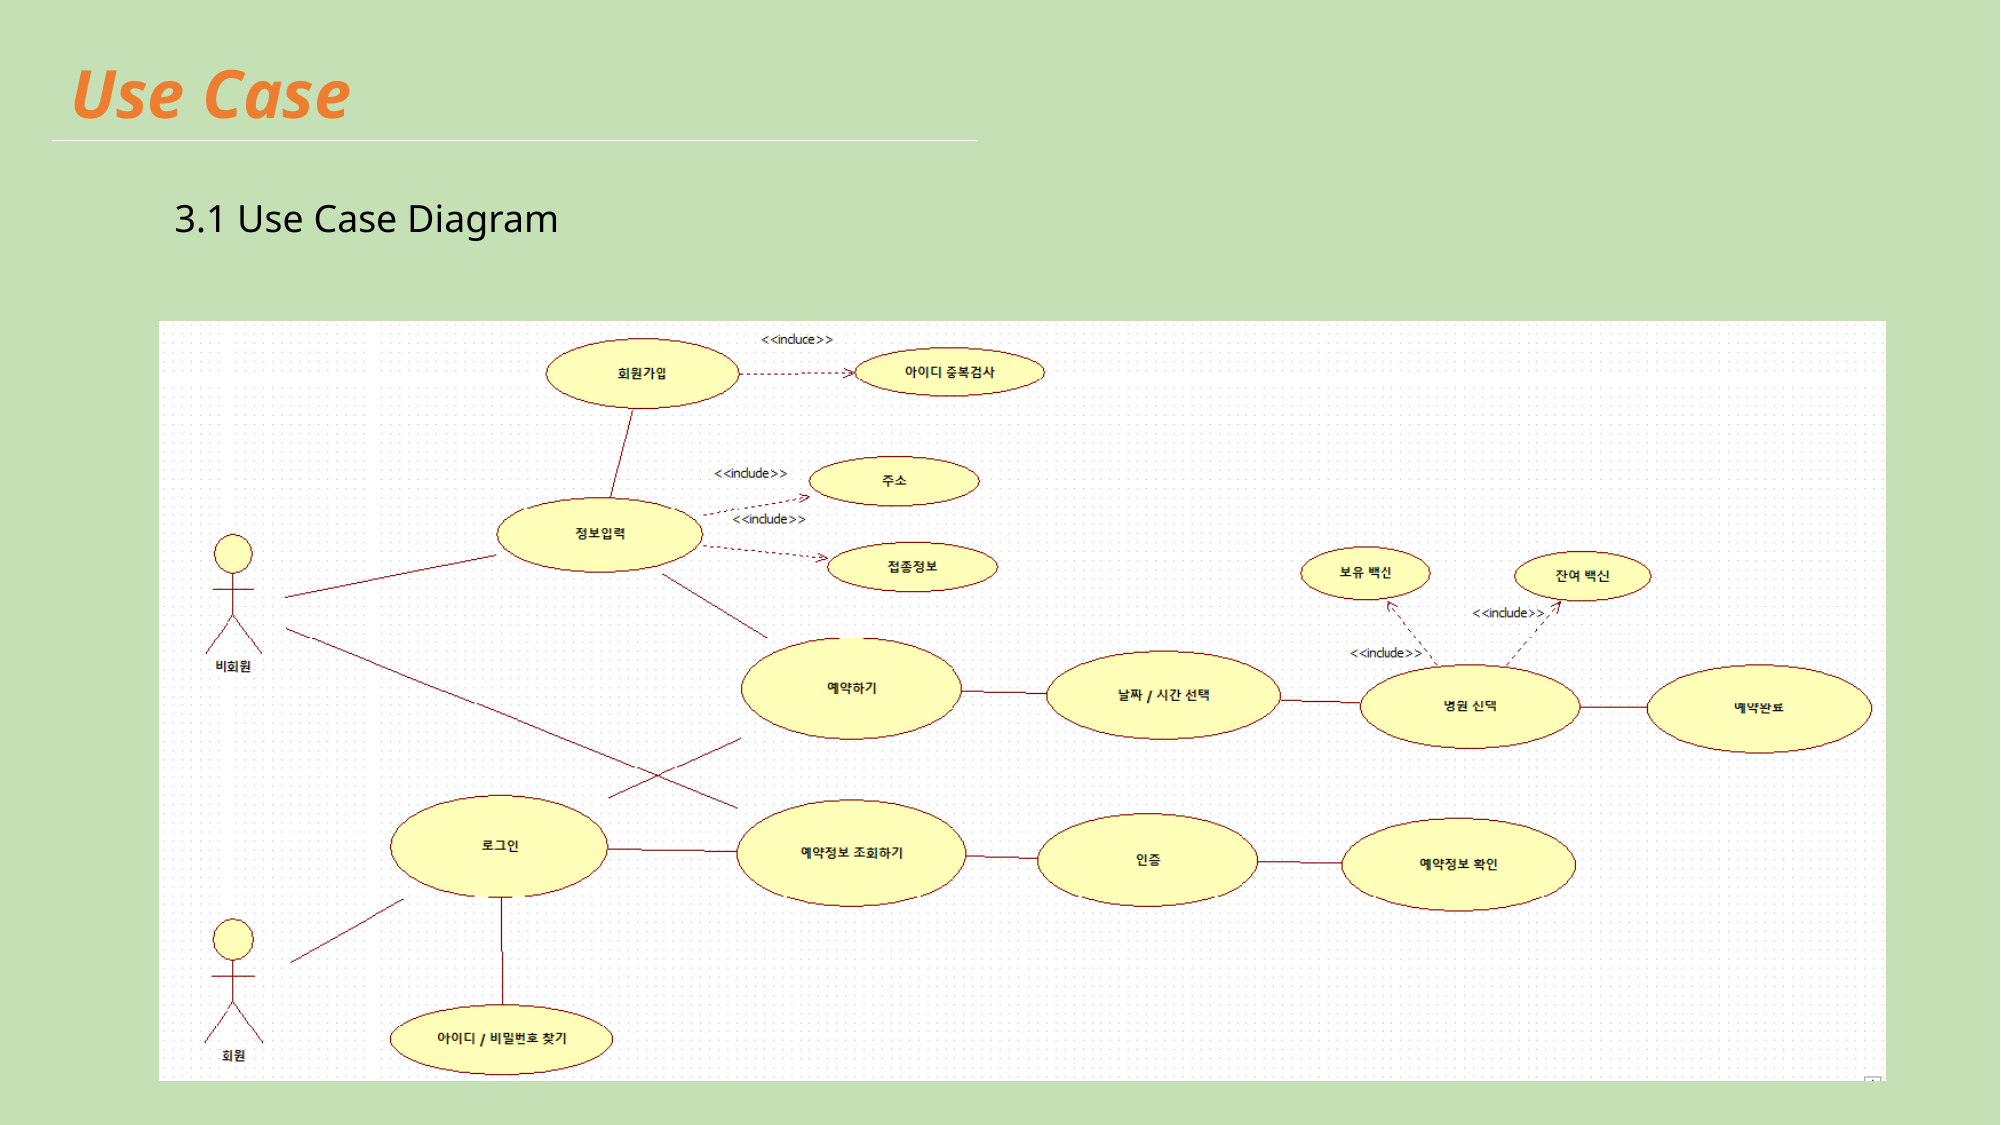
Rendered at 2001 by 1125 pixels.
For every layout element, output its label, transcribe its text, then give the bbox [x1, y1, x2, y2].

picture [159, 321, 1886, 1081]
text_box Use Case [55, 44, 367, 140]
text_box 3.1 Use Case Diagram [159, 187, 688, 248]
